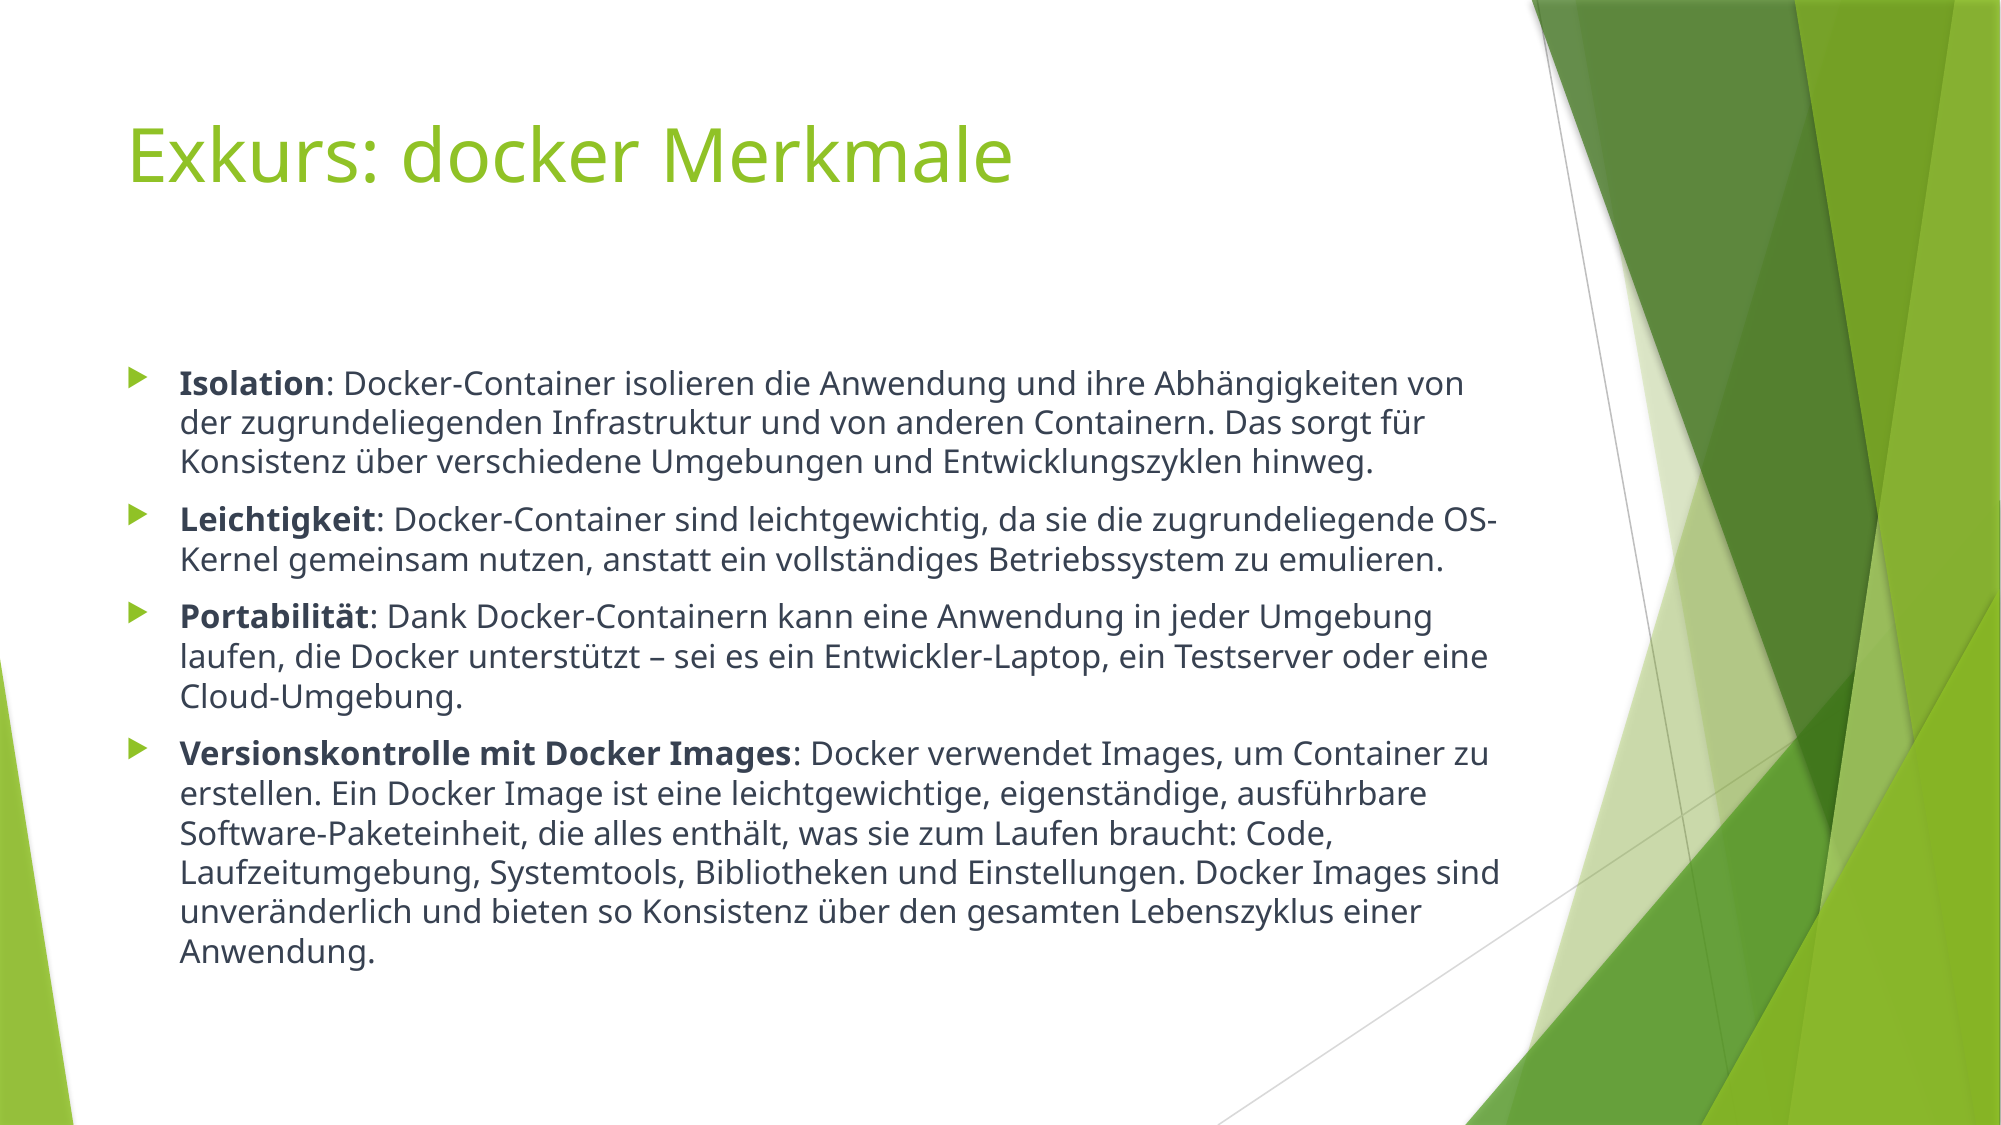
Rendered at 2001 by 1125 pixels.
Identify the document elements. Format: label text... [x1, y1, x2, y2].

title Exkurs: docker Merkmale [111, 99, 1522, 317]
list Isolation: Docker-Container isolieren die Anwendung und ihre Abhängigkeiten von der zugrundeliegenden Infrastruktur und von anderen Containern. Das sorgt für Konsistenz über verschiedene Umgebungen und Entwicklungszyklen hinweg. Leichtigkeit: Docker-Container sind leichtgewichtig, da sie die zugrundeliegende OS-Kernel gemeinsam nutzen, anstatt ein vollständiges Betriebssystem zu emulieren. Portabilität: Dank Docker-Containern kann eine Anwendung in jeder Umgebung laufen, die Docker unterstützt – sei es ein Entwickler-Laptop, ein Testserver oder eine Cloud-Umgebung. Versionskontrolle mit Docker Images: Docker verwendet Images, um Container zu erstellen. Ein Docker Image ist eine leichtgewichtige, eigenständige, ausführbare Software-Paketeinheit, die alles enthält, was sie zum Laufen braucht: Code, Laufzeitumgebung, Systemtools, Bibliotheken und Einstellungen. Docker Images sind unveränderlich und bieten so Konsistenz über den gesamten Lebenszyklus einer Anwendung. [111, 354, 1522, 992]
